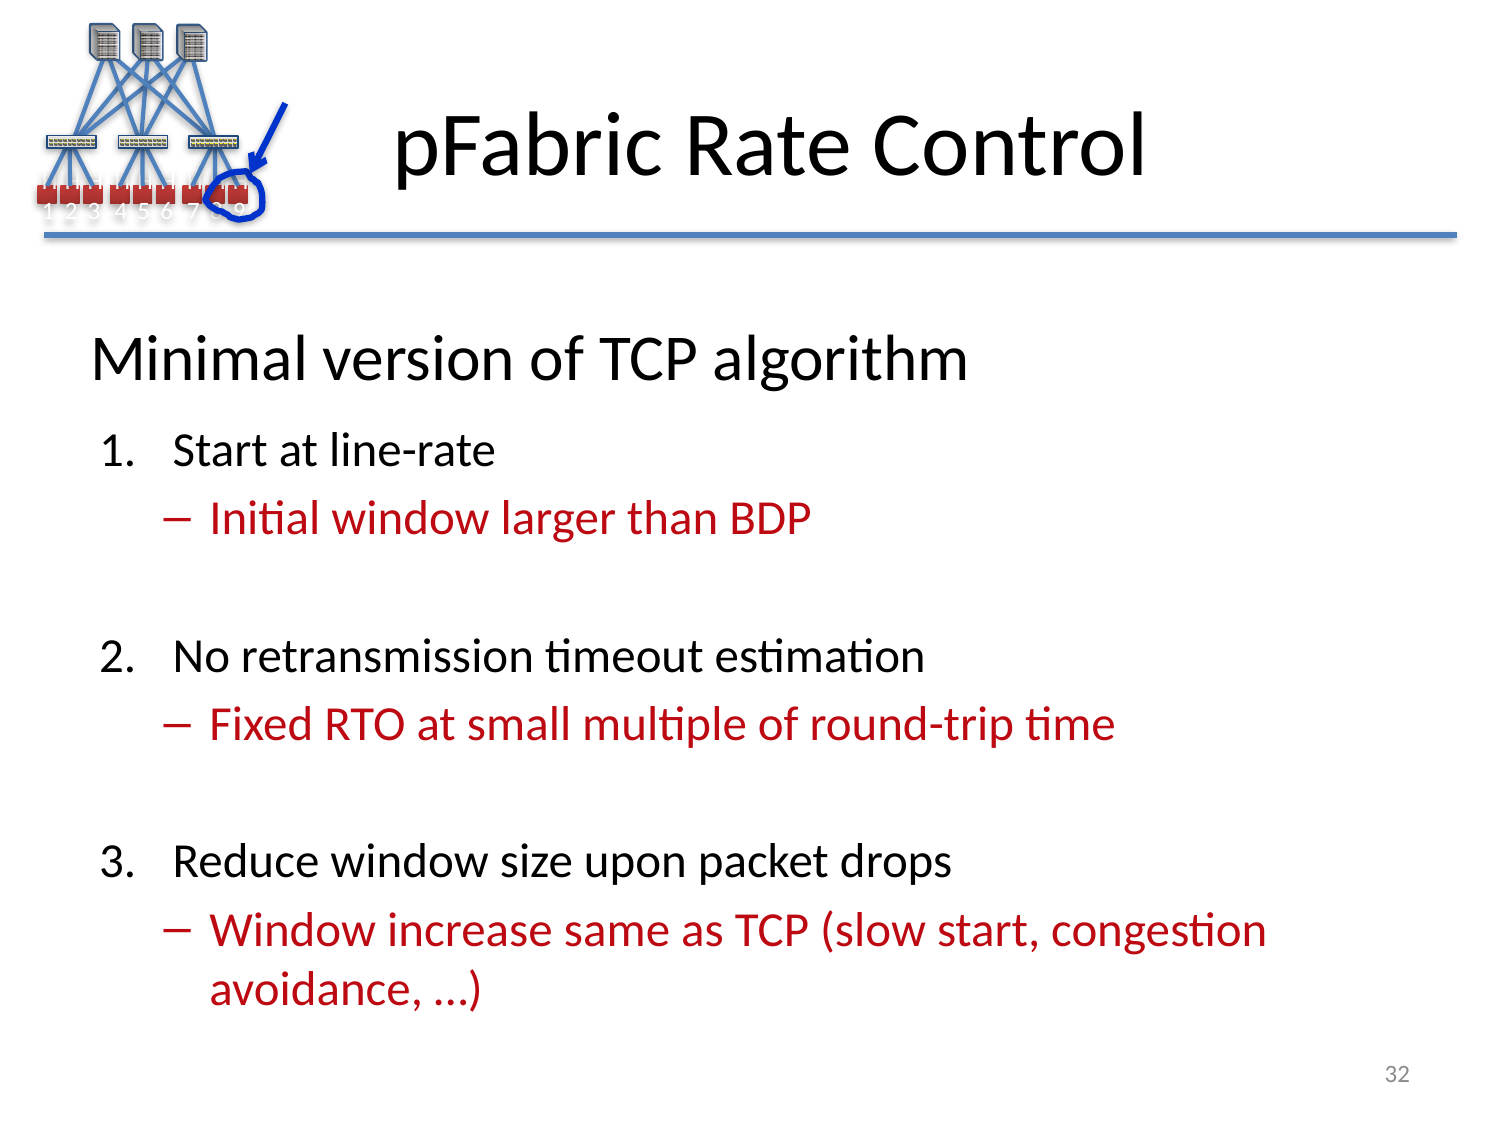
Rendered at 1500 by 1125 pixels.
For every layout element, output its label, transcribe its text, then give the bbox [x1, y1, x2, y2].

title pFabric Rate Control [75, 45, 1425, 233]
list Minimal version of TCP algorithm Start at line-rate Initial window larger than BDP No retransmission timeout estimation Fixed RTO at small multiple of round-trip time Reduce window size upon packet drops Window increase same as TCP (slow start, congestion avoidance, …) [75, 307, 1438, 1025]
text_box [218, 183, 265, 222]
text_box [37, 24, 248, 205]
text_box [249, 102, 286, 174]
slide_number 32 [1074, 1042, 1425, 1103]
